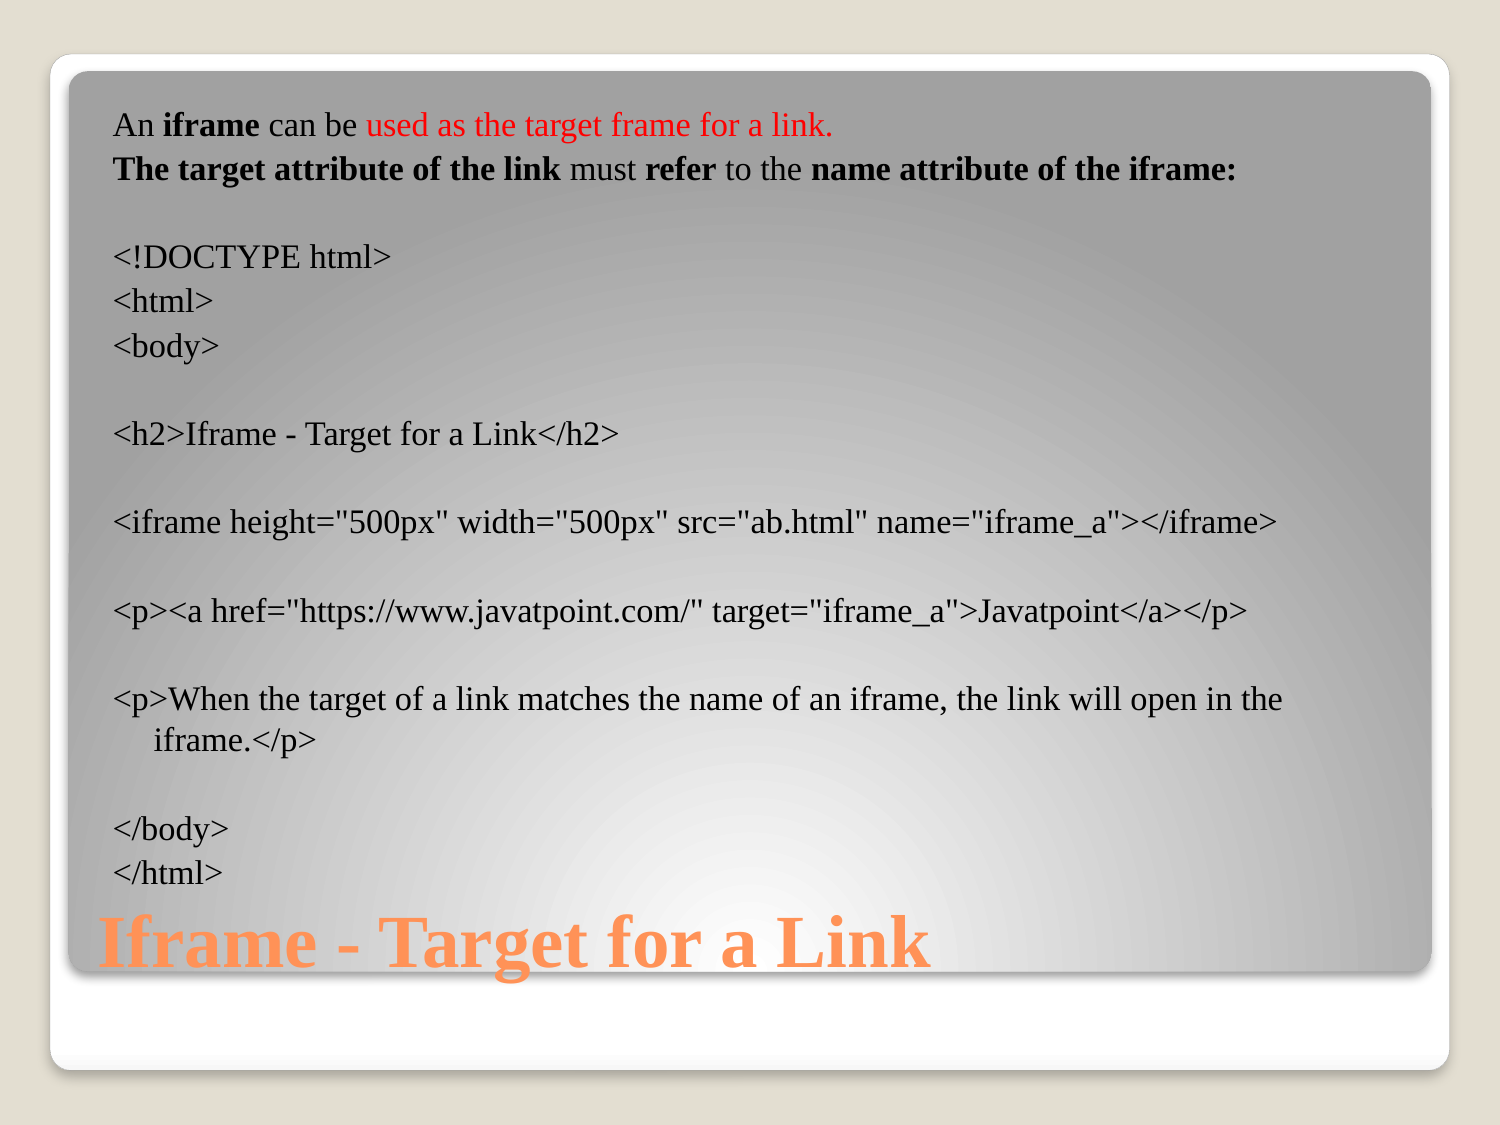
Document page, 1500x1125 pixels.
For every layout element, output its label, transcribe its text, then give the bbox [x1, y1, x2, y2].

title Iframe - Target for a Link [82, 900, 1425, 990]
list An iframe can be used as the target frame for a link. The target attribute of the link must refer to the name attribute of the iframe: <!DOCTYPE html> <html> <body> <h2>Iframe - Target for a Link</h2> <iframe height="500px" width="500px" src="ab.html" name="iframe_a"></iframe> <p><a href="https://www.javatpoint.com/" target="iframe_a">Javatpoint</a></p> <p>When the target of a link matches the name of an iframe, the link will open in the iframe.</p> </body> </html> [82, 86, 1425, 900]
